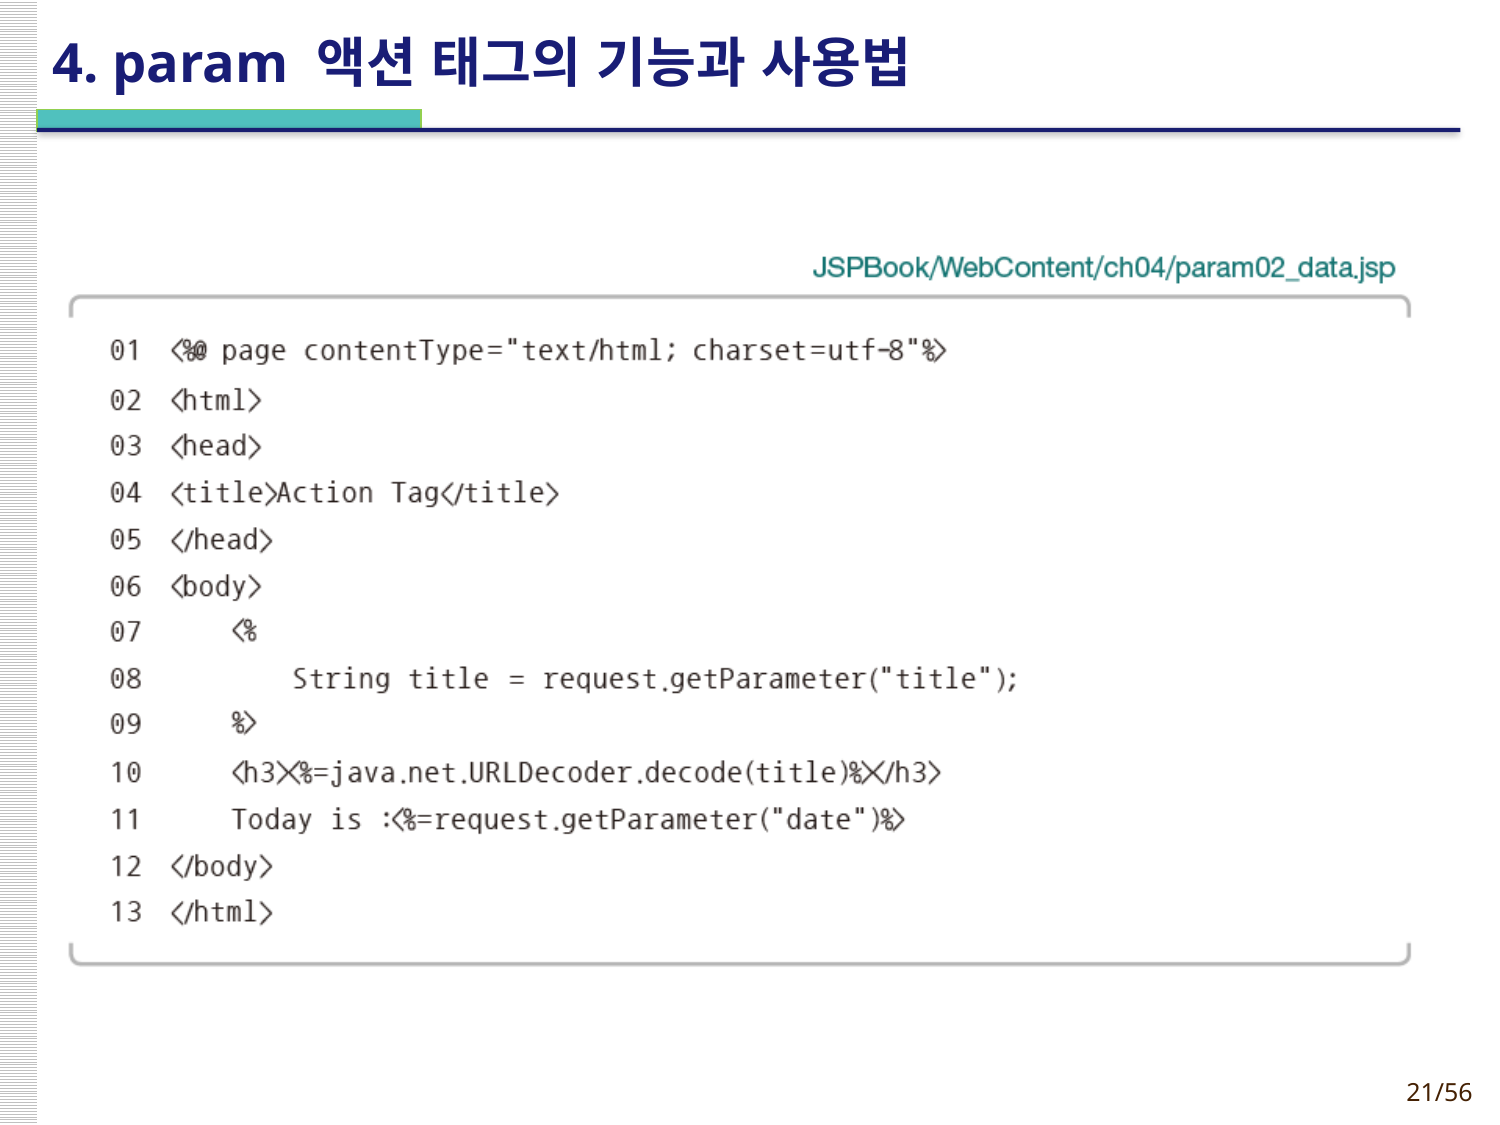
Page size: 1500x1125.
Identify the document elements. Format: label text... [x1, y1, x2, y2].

picture [58, 243, 1419, 979]
title 4. param 액션 태그의 기능과 사용법 [37, 13, 1278, 109]
